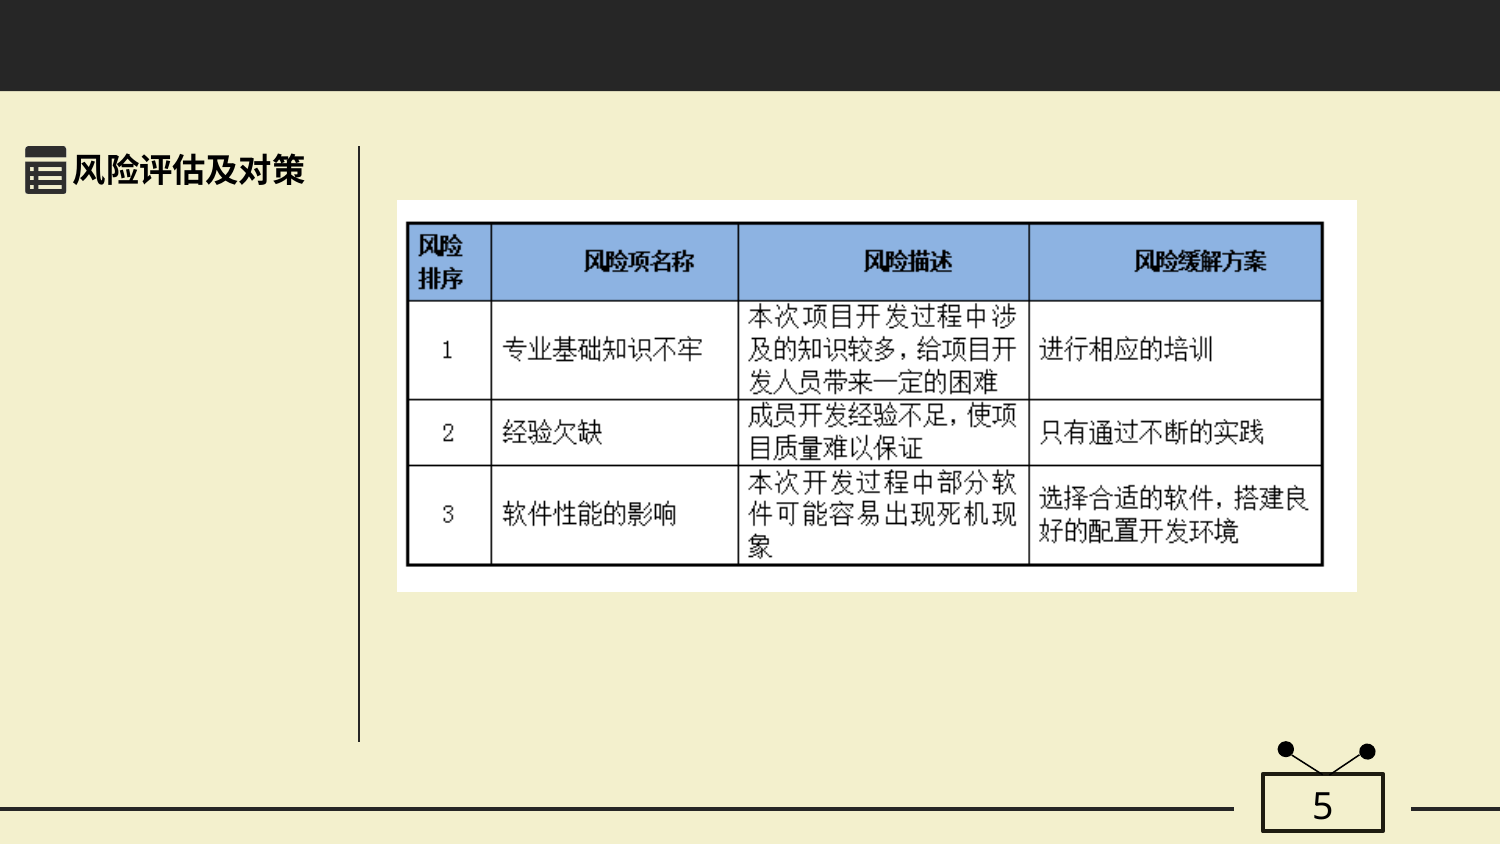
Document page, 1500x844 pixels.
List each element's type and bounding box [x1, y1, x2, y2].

picture [21, 146, 70, 194]
picture [397, 200, 1357, 592]
text_box [0, 0, 1500, 810]
text_box [1262, 740, 1383, 839]
